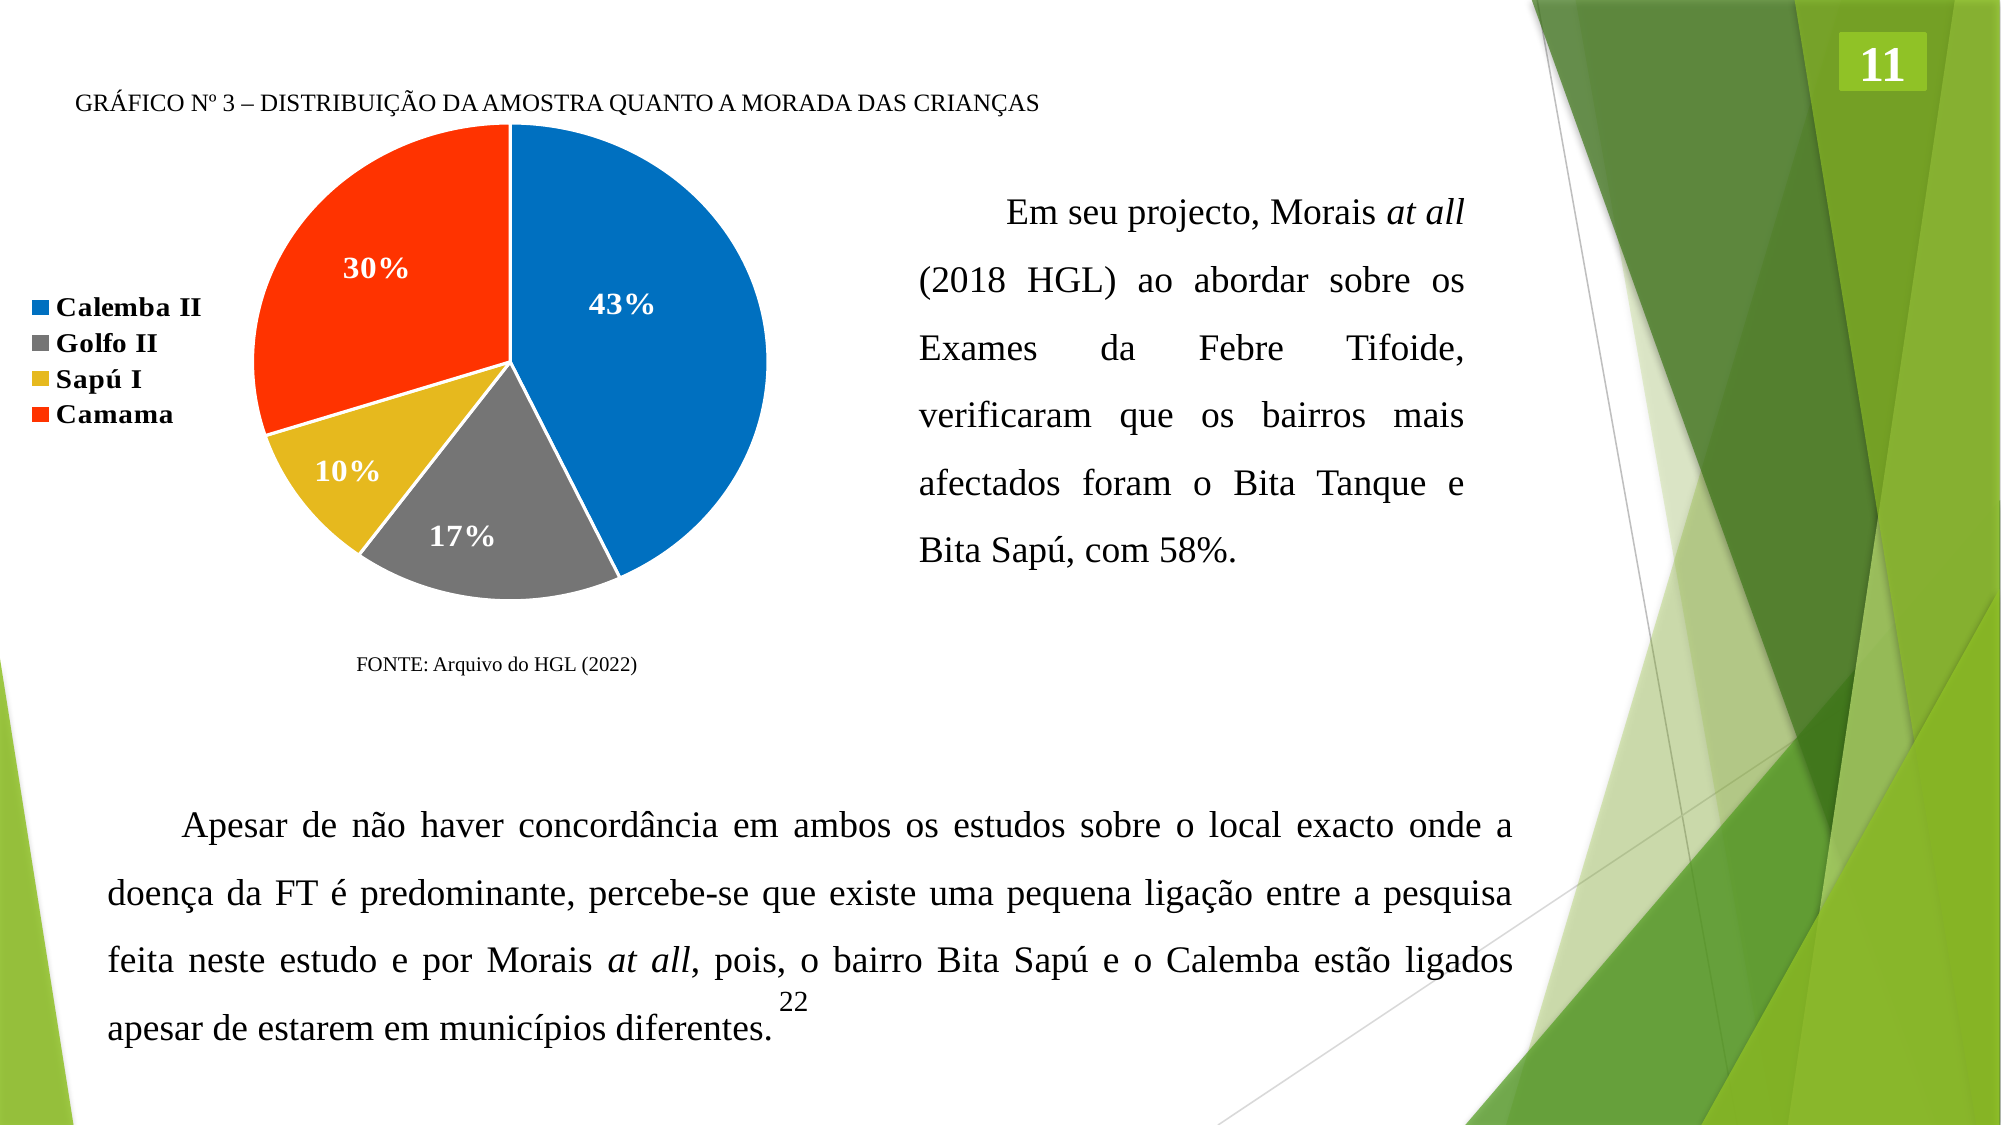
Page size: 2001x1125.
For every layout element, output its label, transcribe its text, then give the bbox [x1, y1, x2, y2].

text_box 11 [1839, 32, 1927, 91]
text_box 22 [764, 974, 824, 1025]
text_box GRÁFICO Nº 3 – DISTRIBUIÇÃO DA AMOSTRA QUANTO A MORADA DAS CRIANÇAS [49, 100, 1067, 124]
chart [0, 117, 888, 644]
text_box Em seu projecto, Morais at all (2018 HGL) ao abordar sobre os Exames da Febre Tifoide, verificaram que os bairros mais afectados foram o Bita Tanque e Bita Sapú, com 58%. [904, 157, 1481, 578]
text_box [0, 0, 2000, 75]
text_box Apesar de não haver concordância em ambos os estudos sobre o local exacto onde a doença da FT é predominante, percebe-se que existe uma pequena ligação entre a pesquisa feita neste estudo e por Morais at all, pois, o bairro Bita Sapú e o Calemba estão ligados apesar de estarem em municípios diferentes. [92, 770, 1530, 1056]
text_box GRÁFICO Nº 3 – DISTRIBUIÇÃO DA AMOSTRA QUANTO A MORADA DAS CRIANÇAS [49, 76, 1067, 99]
text_box FONTE: Arquivo do HGL (2022) [341, 651, 689, 690]
